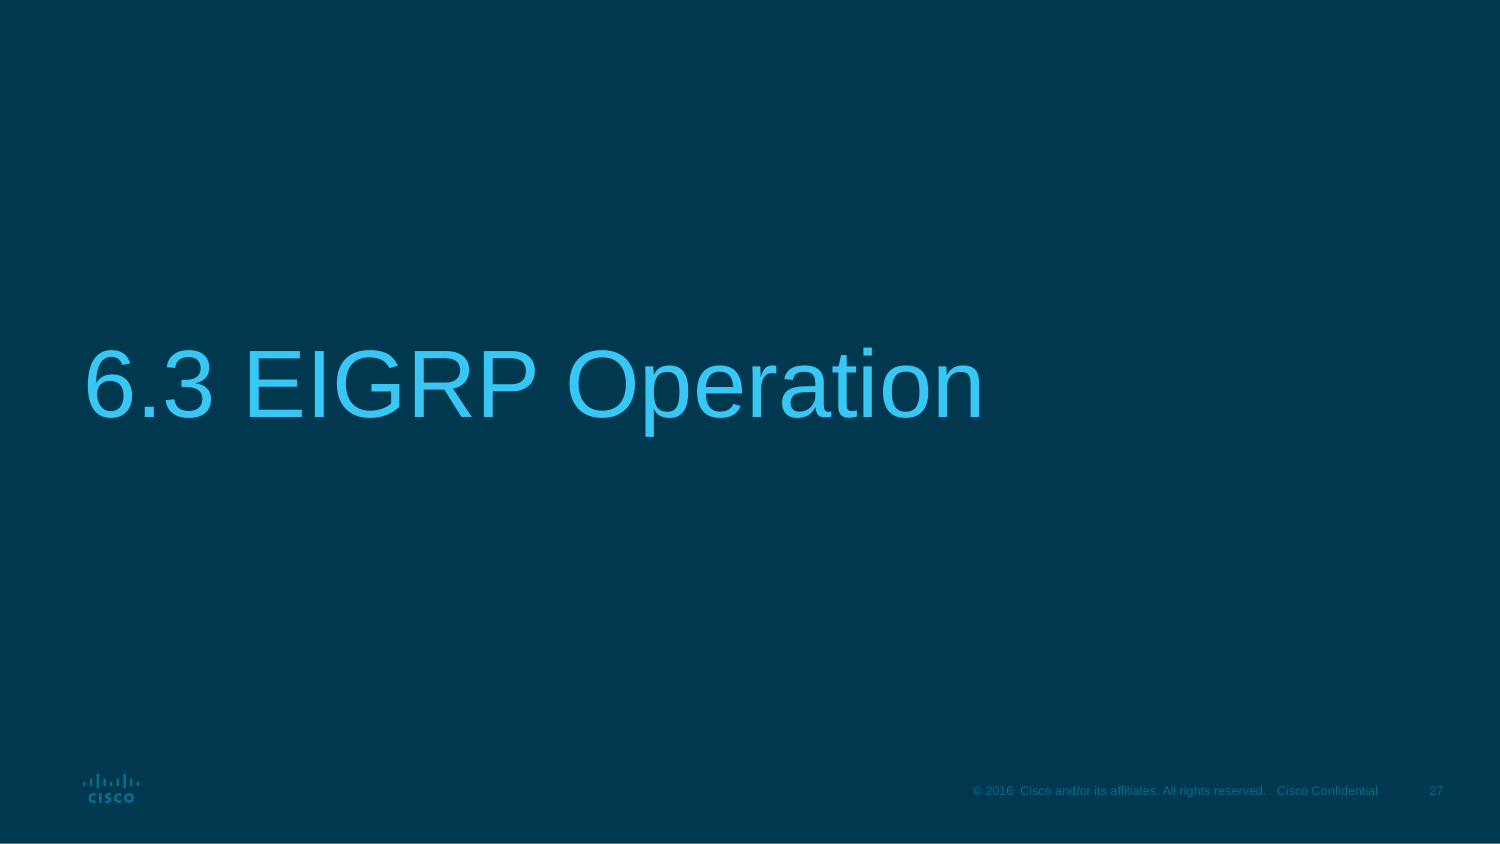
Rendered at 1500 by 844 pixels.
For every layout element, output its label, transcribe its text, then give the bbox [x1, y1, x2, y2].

title 6.3 EIGRP Operation [68, 150, 1391, 446]
